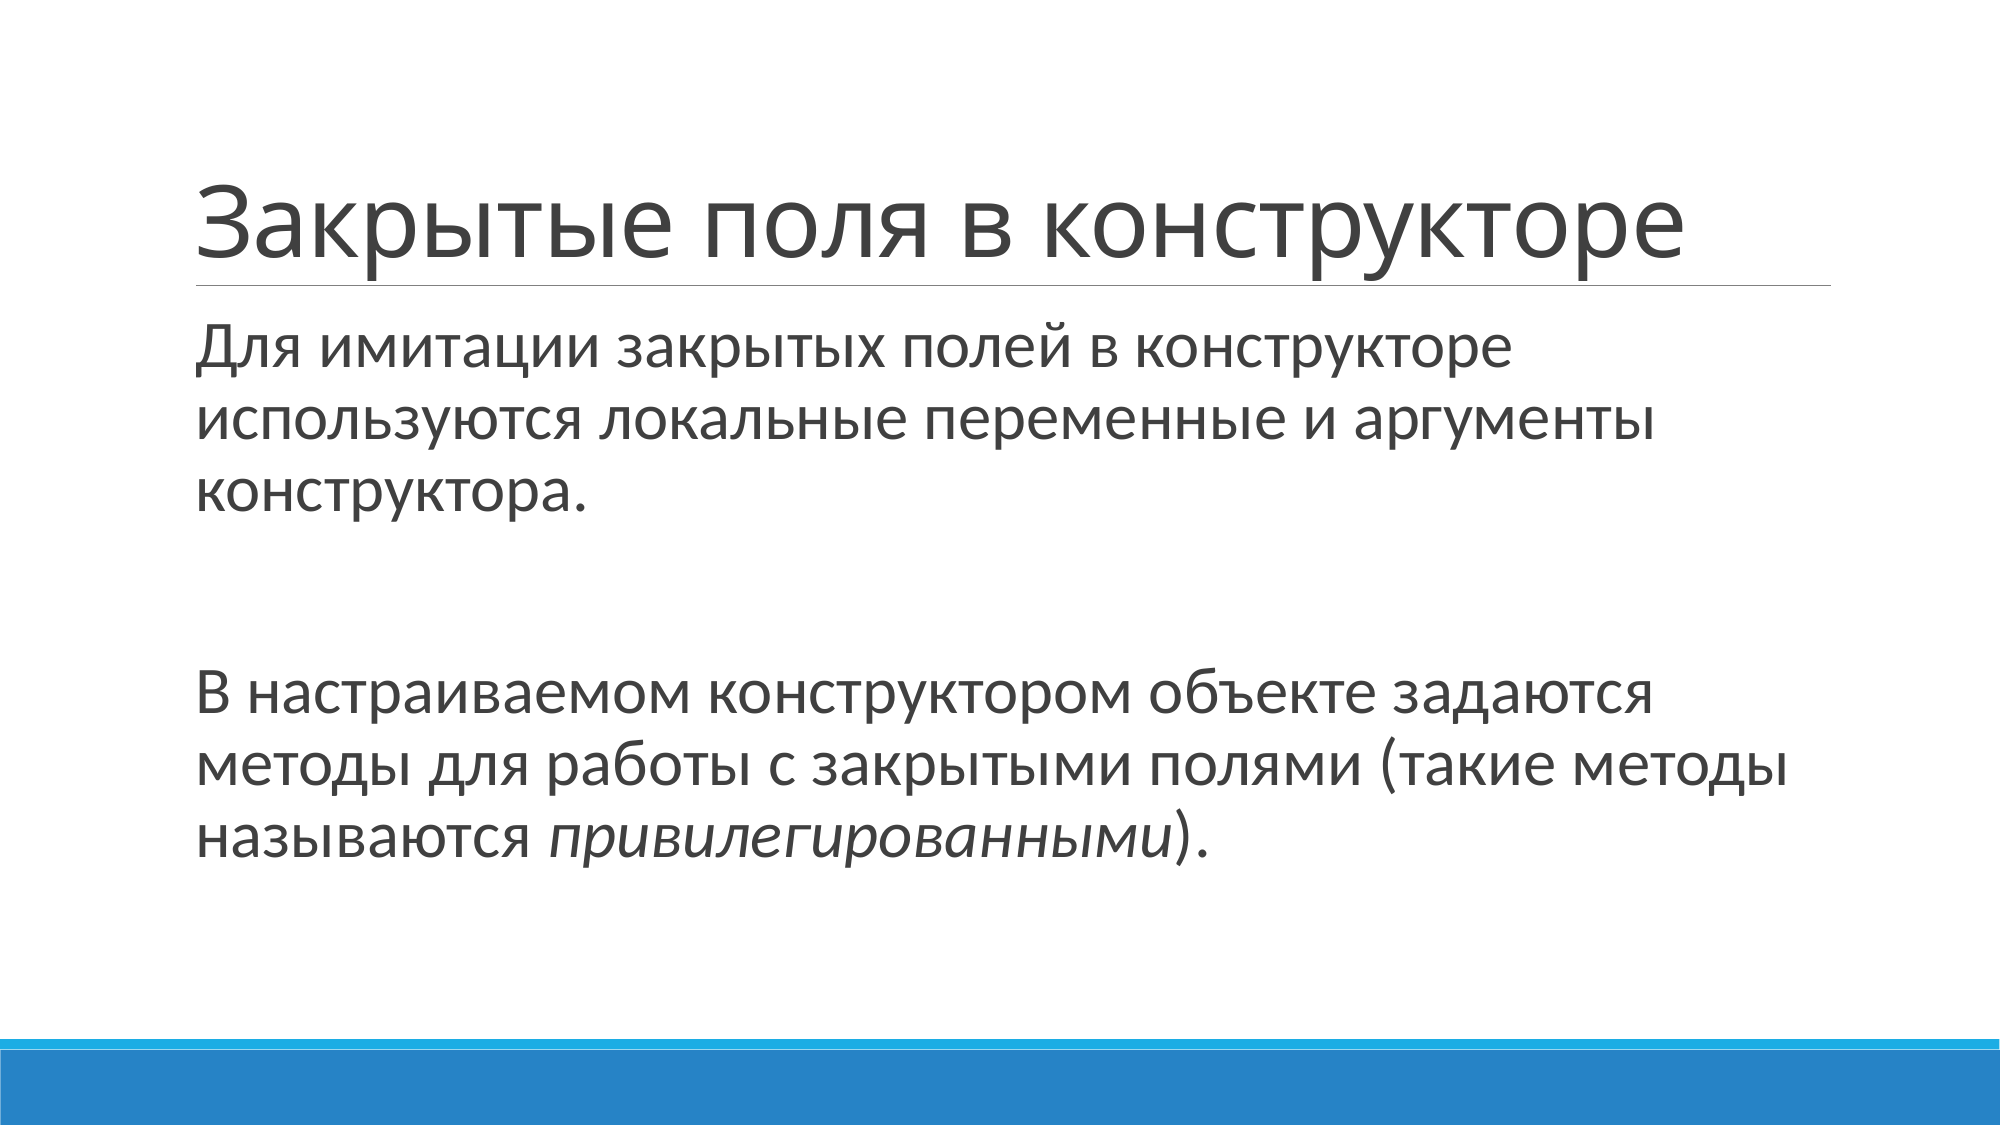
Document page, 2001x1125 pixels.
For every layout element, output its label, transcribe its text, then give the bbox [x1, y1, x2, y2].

list Для имитации закрытых полей в конструкторе используются локальные переменные и аргументы конструктора. В настраиваемом конструктором объекте задаются методы для работы с закрытыми полями (такие методы называются привилегированными). [180, 302, 1830, 963]
title Закрытые поля в конструкторе [180, 47, 1830, 285]
